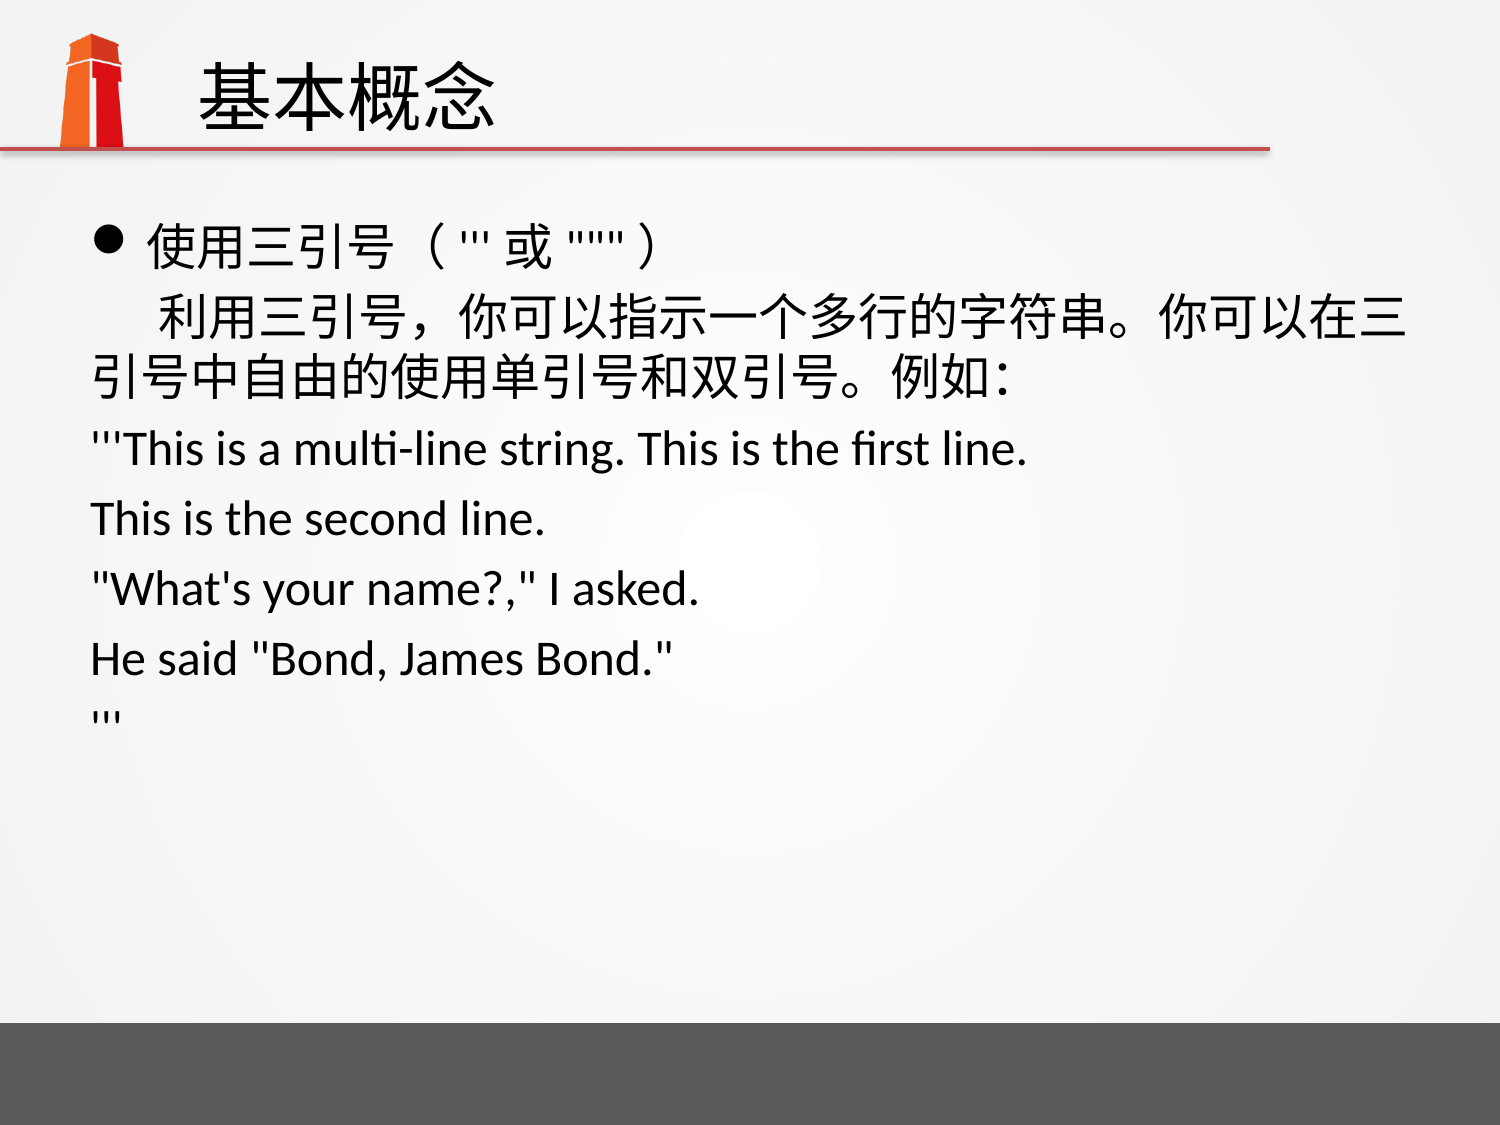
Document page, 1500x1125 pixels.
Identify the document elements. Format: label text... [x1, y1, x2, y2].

title 基本概念 [183, 42, 1270, 149]
picture [16, 11, 166, 147]
list 使用三引号（'''或"""） 利用三引号，你可以指示一个多行的字符串。你可以在三引号中自由的使用单引号和双引号。例如： '''This is a multi-line string. This is the first line. This is the second line. "What's your name?," I asked. He said "Bond, James Bond." ''' [75, 208, 1425, 1005]
